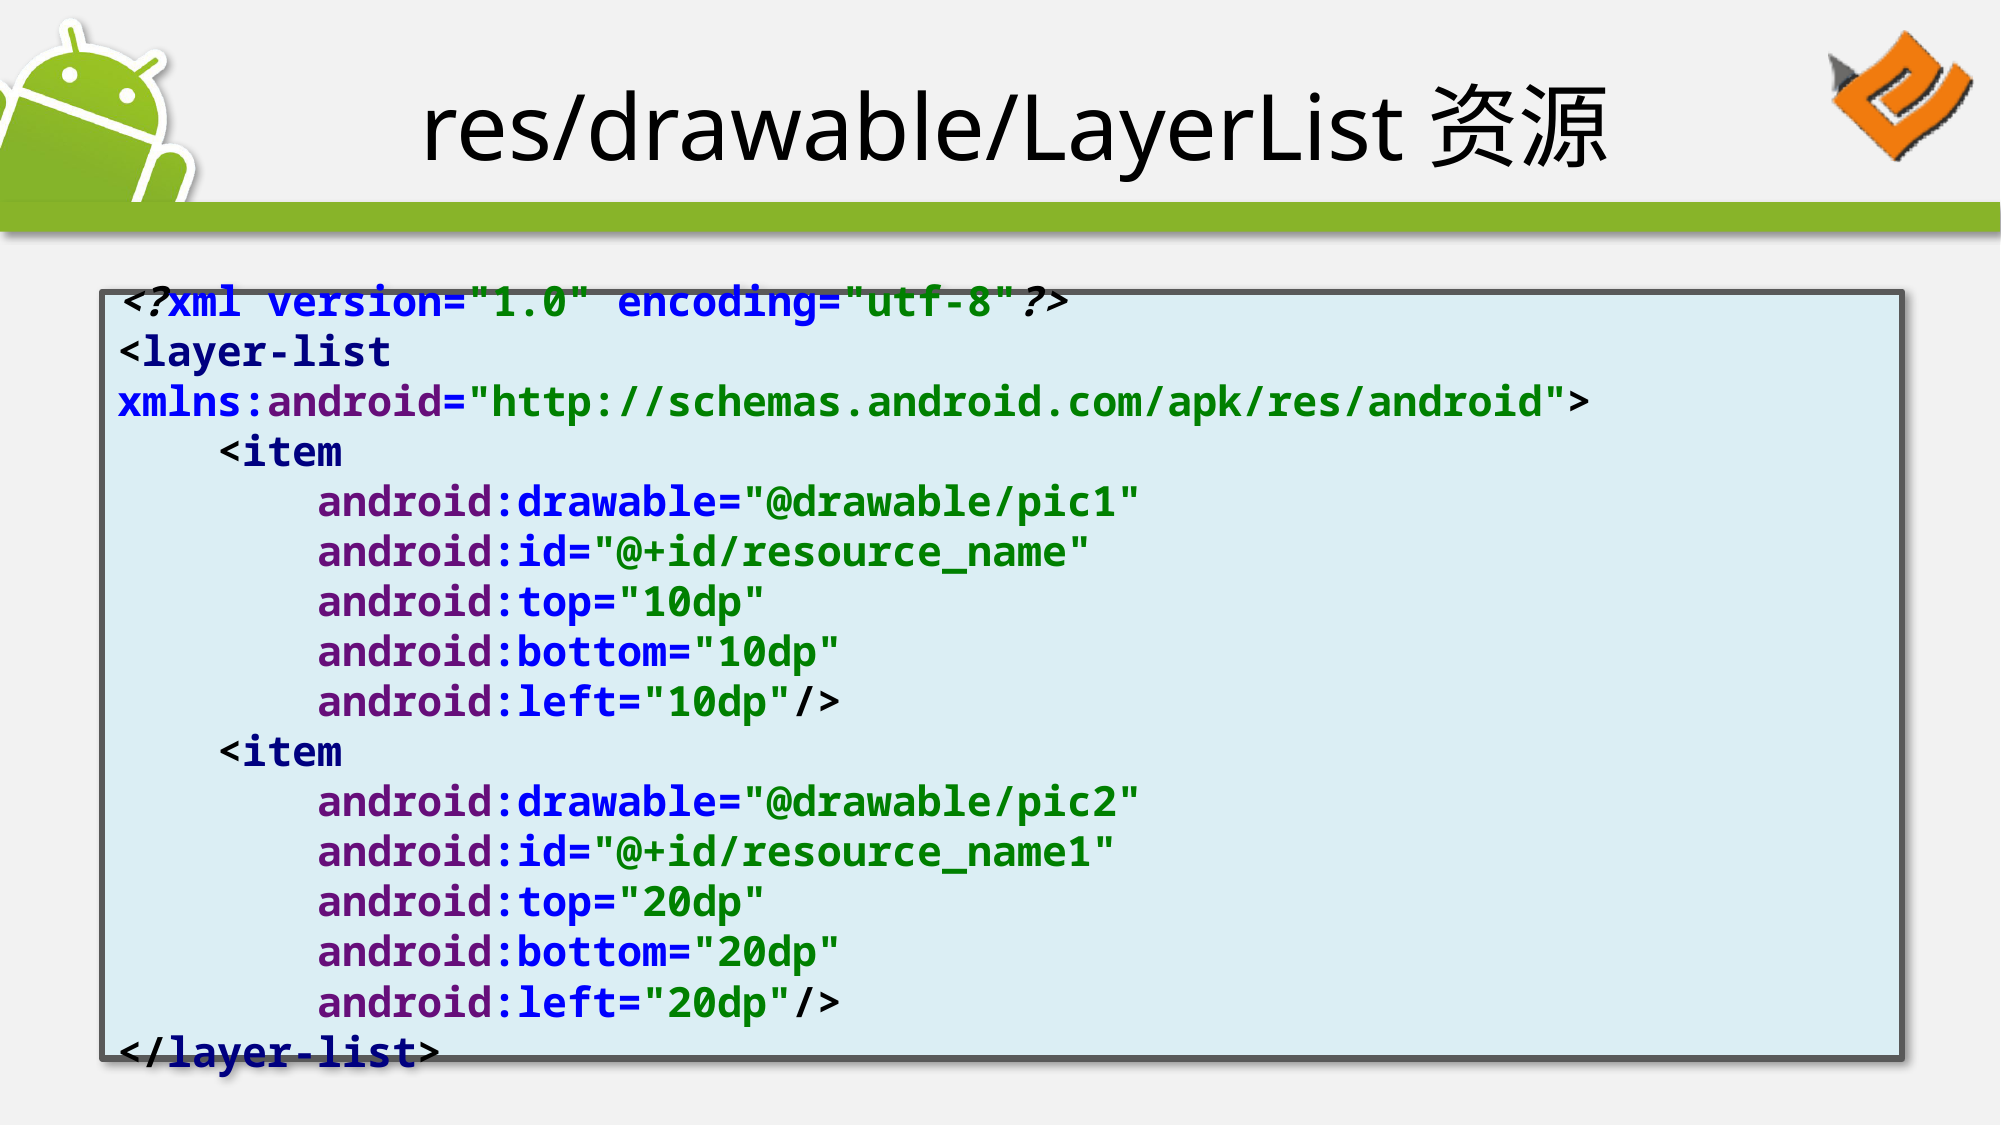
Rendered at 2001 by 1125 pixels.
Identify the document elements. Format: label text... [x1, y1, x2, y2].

picture [0, 7, 209, 202]
text_box <?xml version="1.0" encoding="utf-8"?> <layer-list xmlns:android="http://schemas.android.com/apk/res/android"> <item android:drawable="@drawable/pic1" android:id="@+id/resource_name" android:top="10dp" android:bottom="10dp" android:left="10dp"/> <item android:drawable="@drawable/pic2" android:id="@+id/resource_name1" android:top="20dp" android:bottom="20dp" android:left="20dp"/> </layer-list> [101, 290, 1904, 1060]
title res/drawable/LayerList资源 [208, 45, 1824, 203]
picture [1828, 30, 1973, 161]
